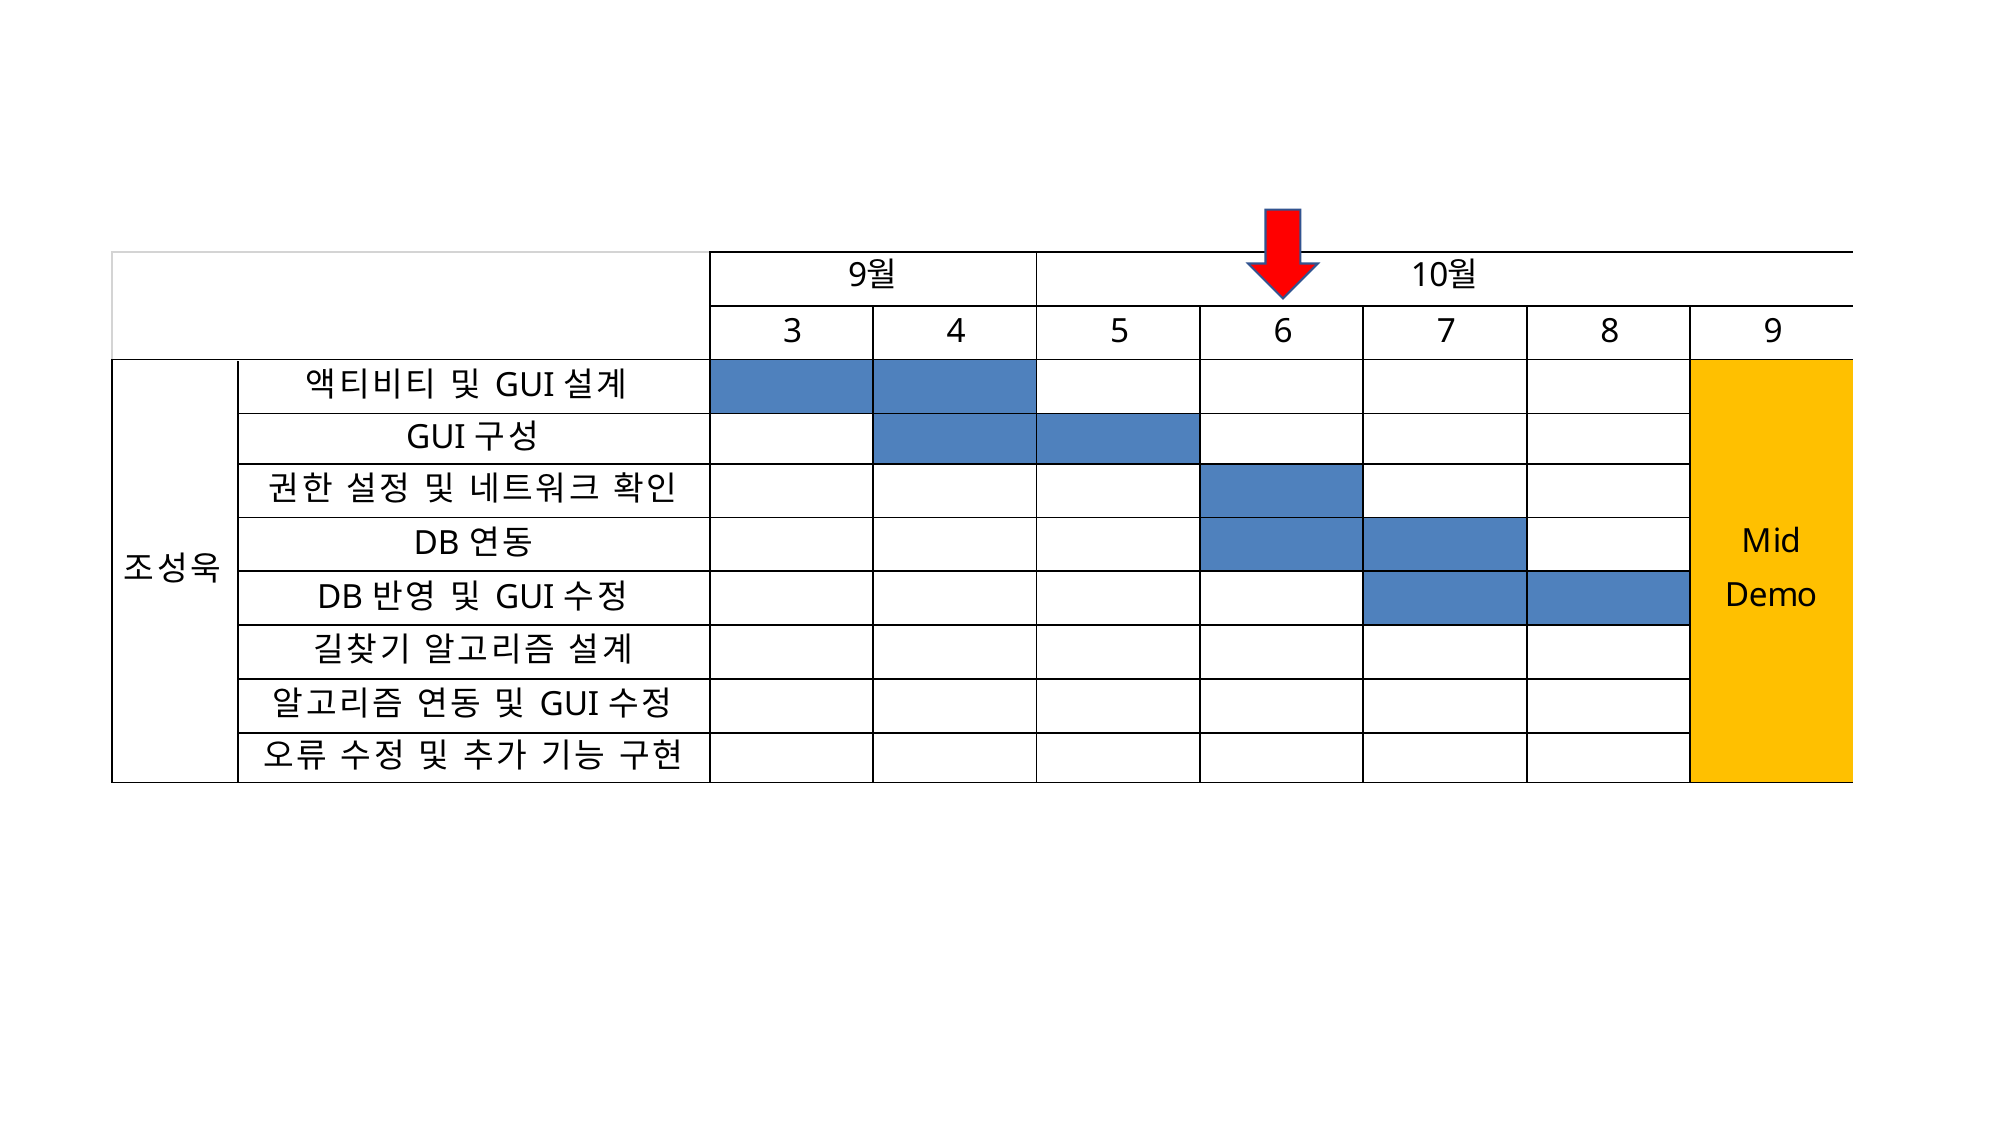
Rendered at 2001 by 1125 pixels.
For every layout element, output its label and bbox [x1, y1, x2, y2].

picture [110, 251, 1855, 785]
text_box [1264, 208, 1302, 251]
